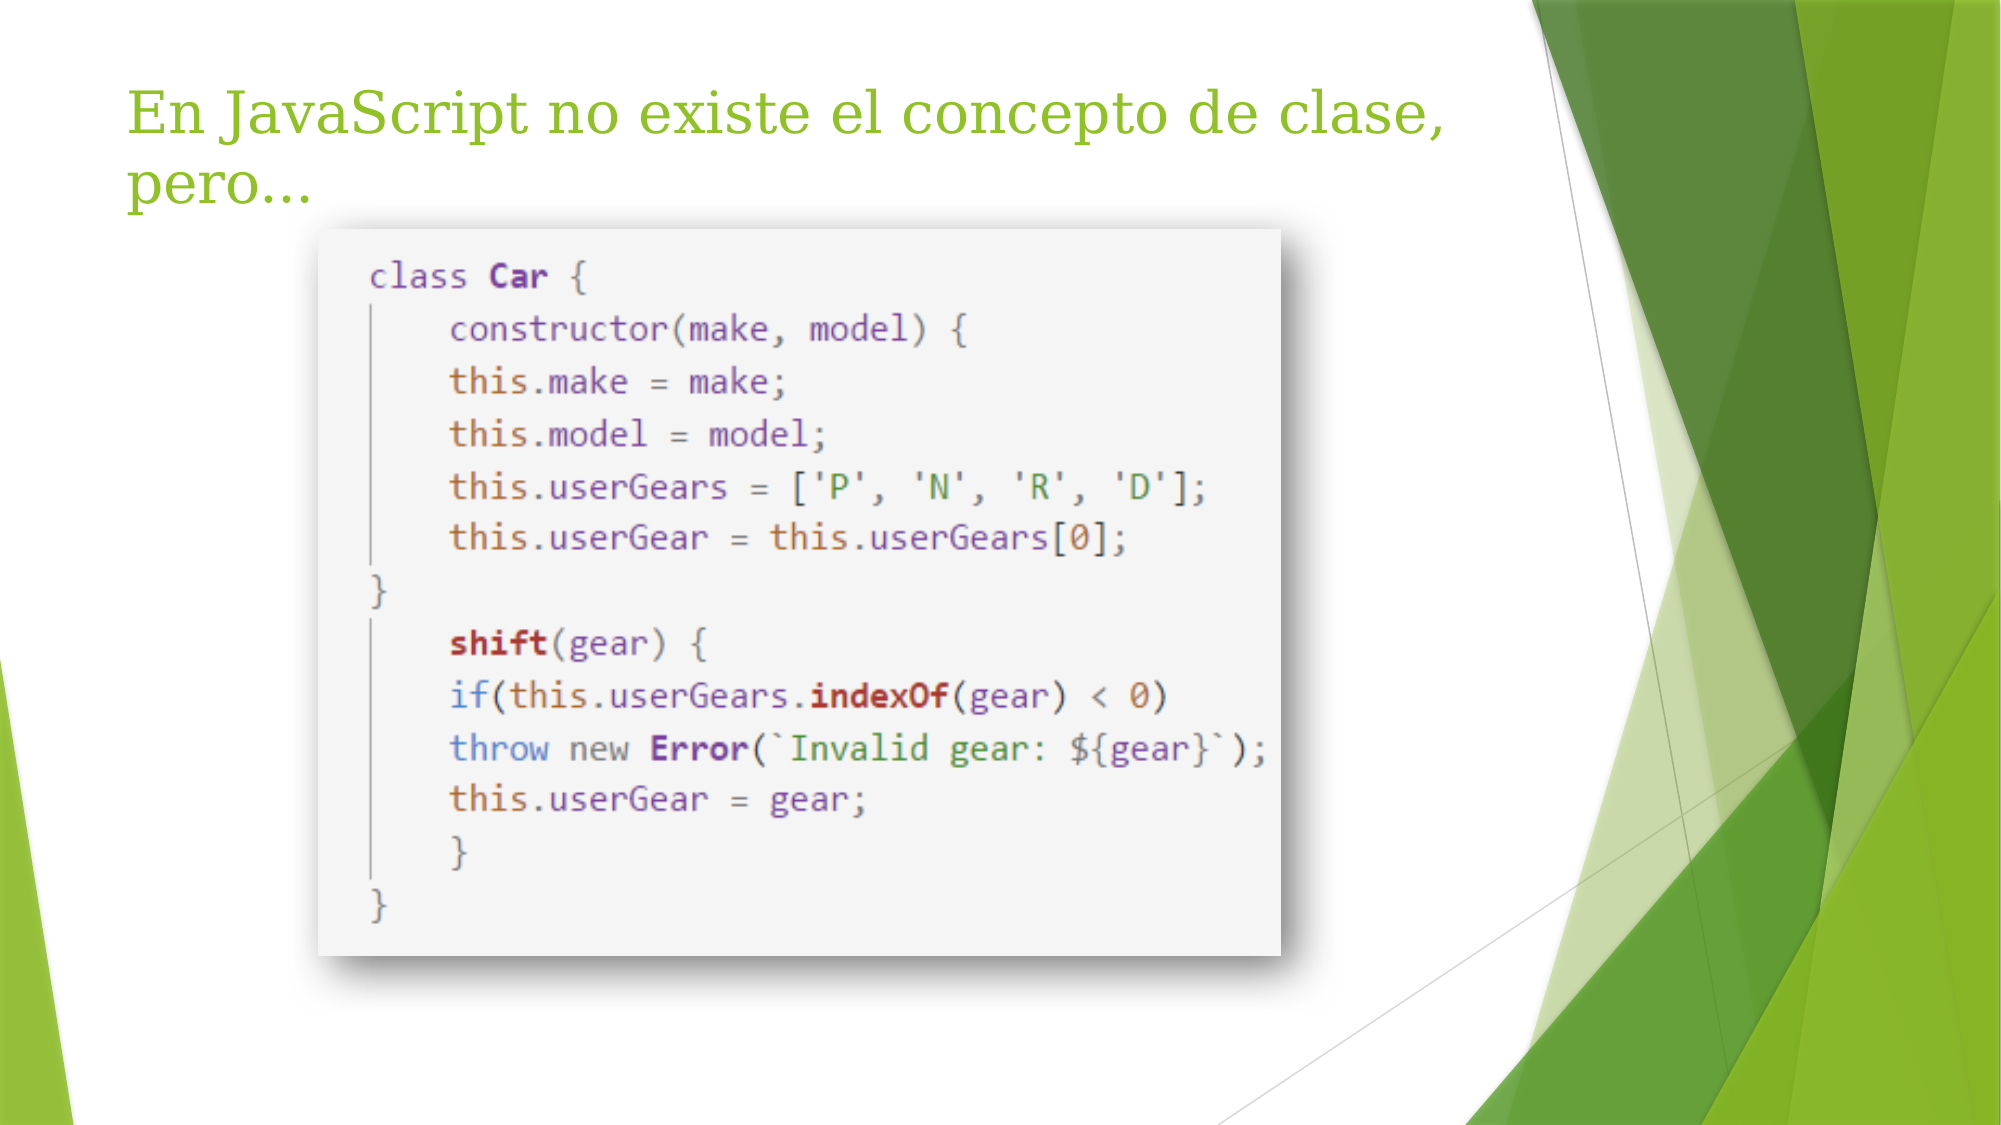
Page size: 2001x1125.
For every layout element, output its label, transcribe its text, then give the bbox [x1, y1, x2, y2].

title En JavaScript no existe el concepto de clase, pero… [111, 67, 1522, 285]
picture [317, 228, 1281, 957]
